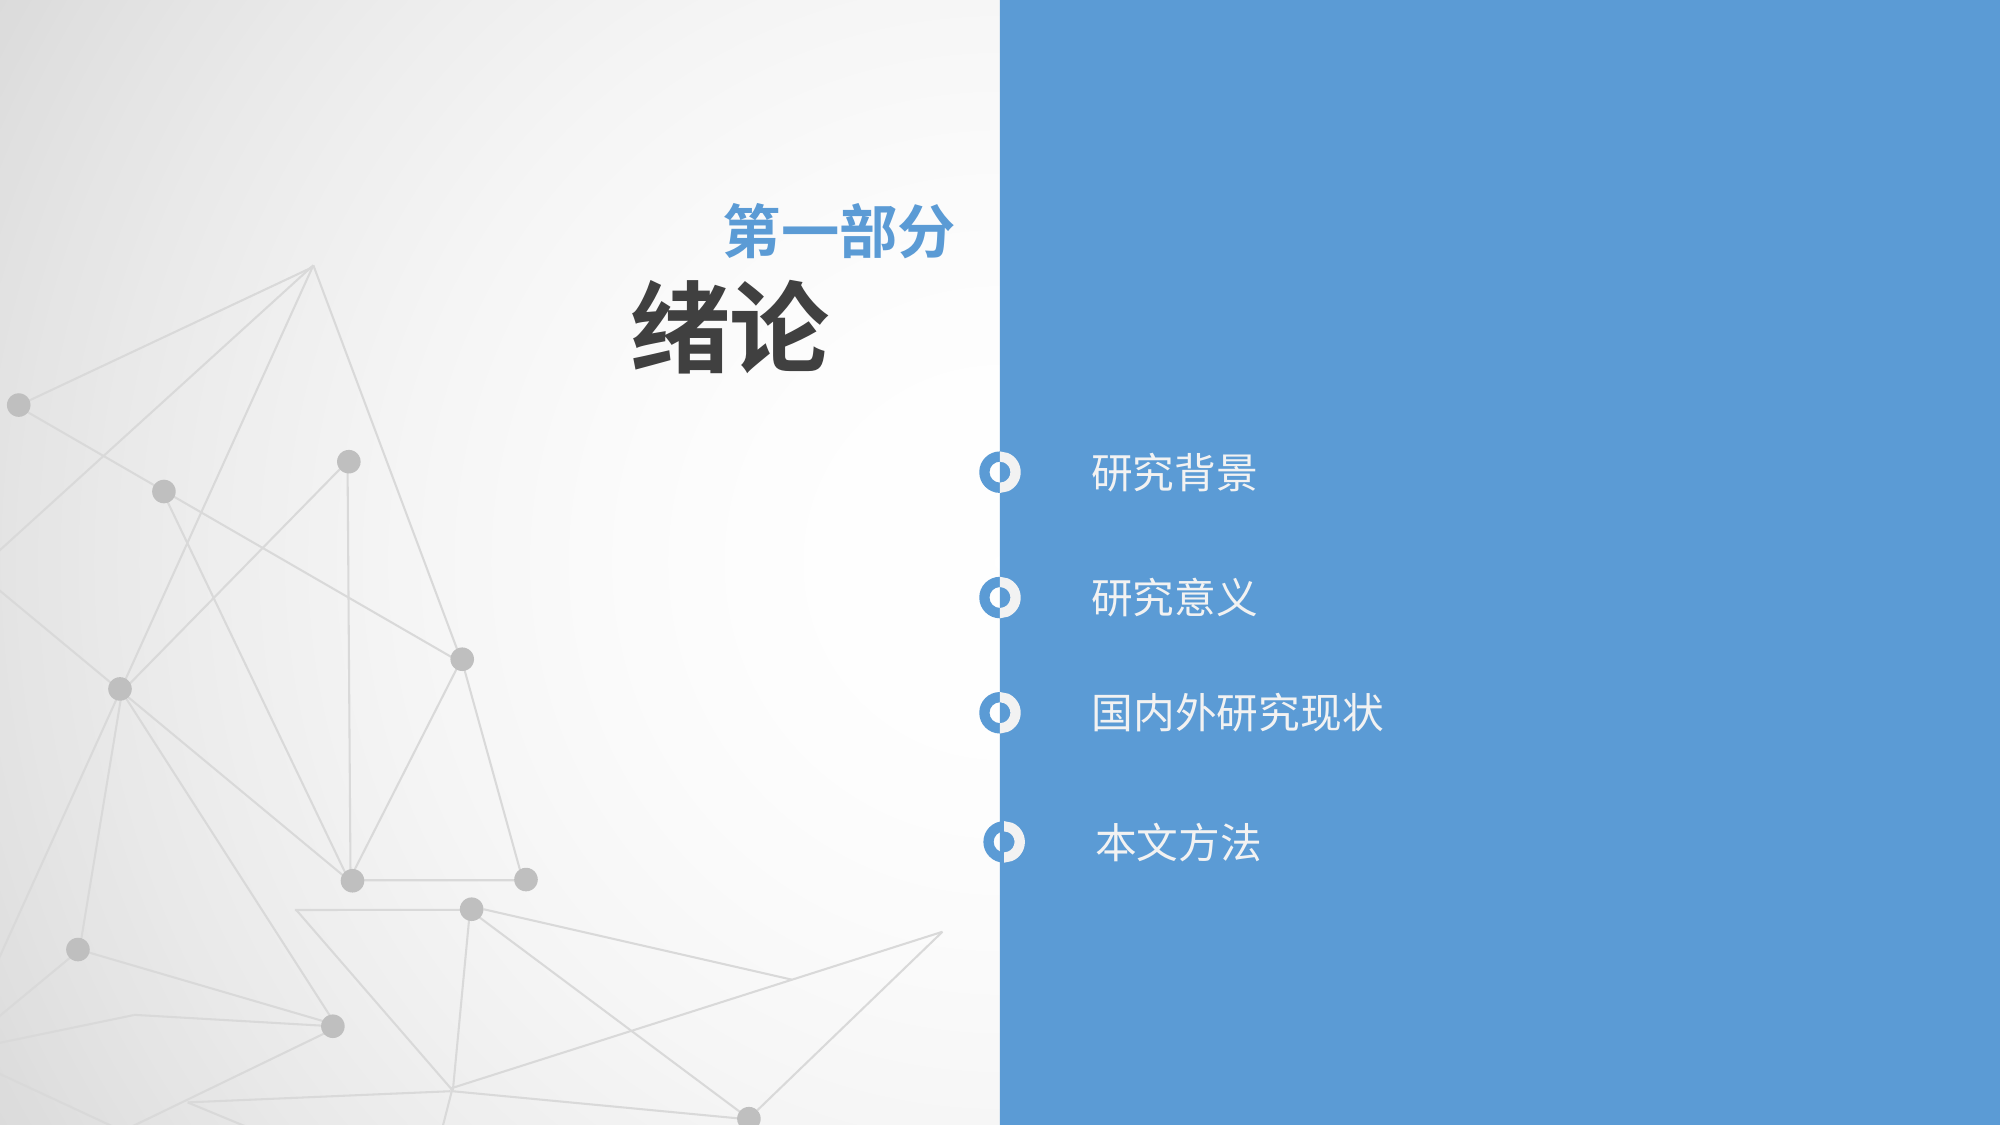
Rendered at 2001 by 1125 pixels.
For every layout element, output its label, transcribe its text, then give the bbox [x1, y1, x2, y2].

text_box [999, 0, 2000, 1125]
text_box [979, 576, 1021, 619]
text_box 第一部分 [708, 187, 971, 273]
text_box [979, 451, 1021, 493]
text_box 国内外研究现状 [1076, 679, 1399, 745]
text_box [979, 691, 1021, 734]
text_box 研究背景 [1076, 439, 1274, 505]
text_box 研究意义 [1076, 564, 1274, 630]
text_box 绪论 [615, 257, 845, 393]
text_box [983, 821, 1025, 863]
text_box 本文方法 [1080, 809, 1278, 874]
